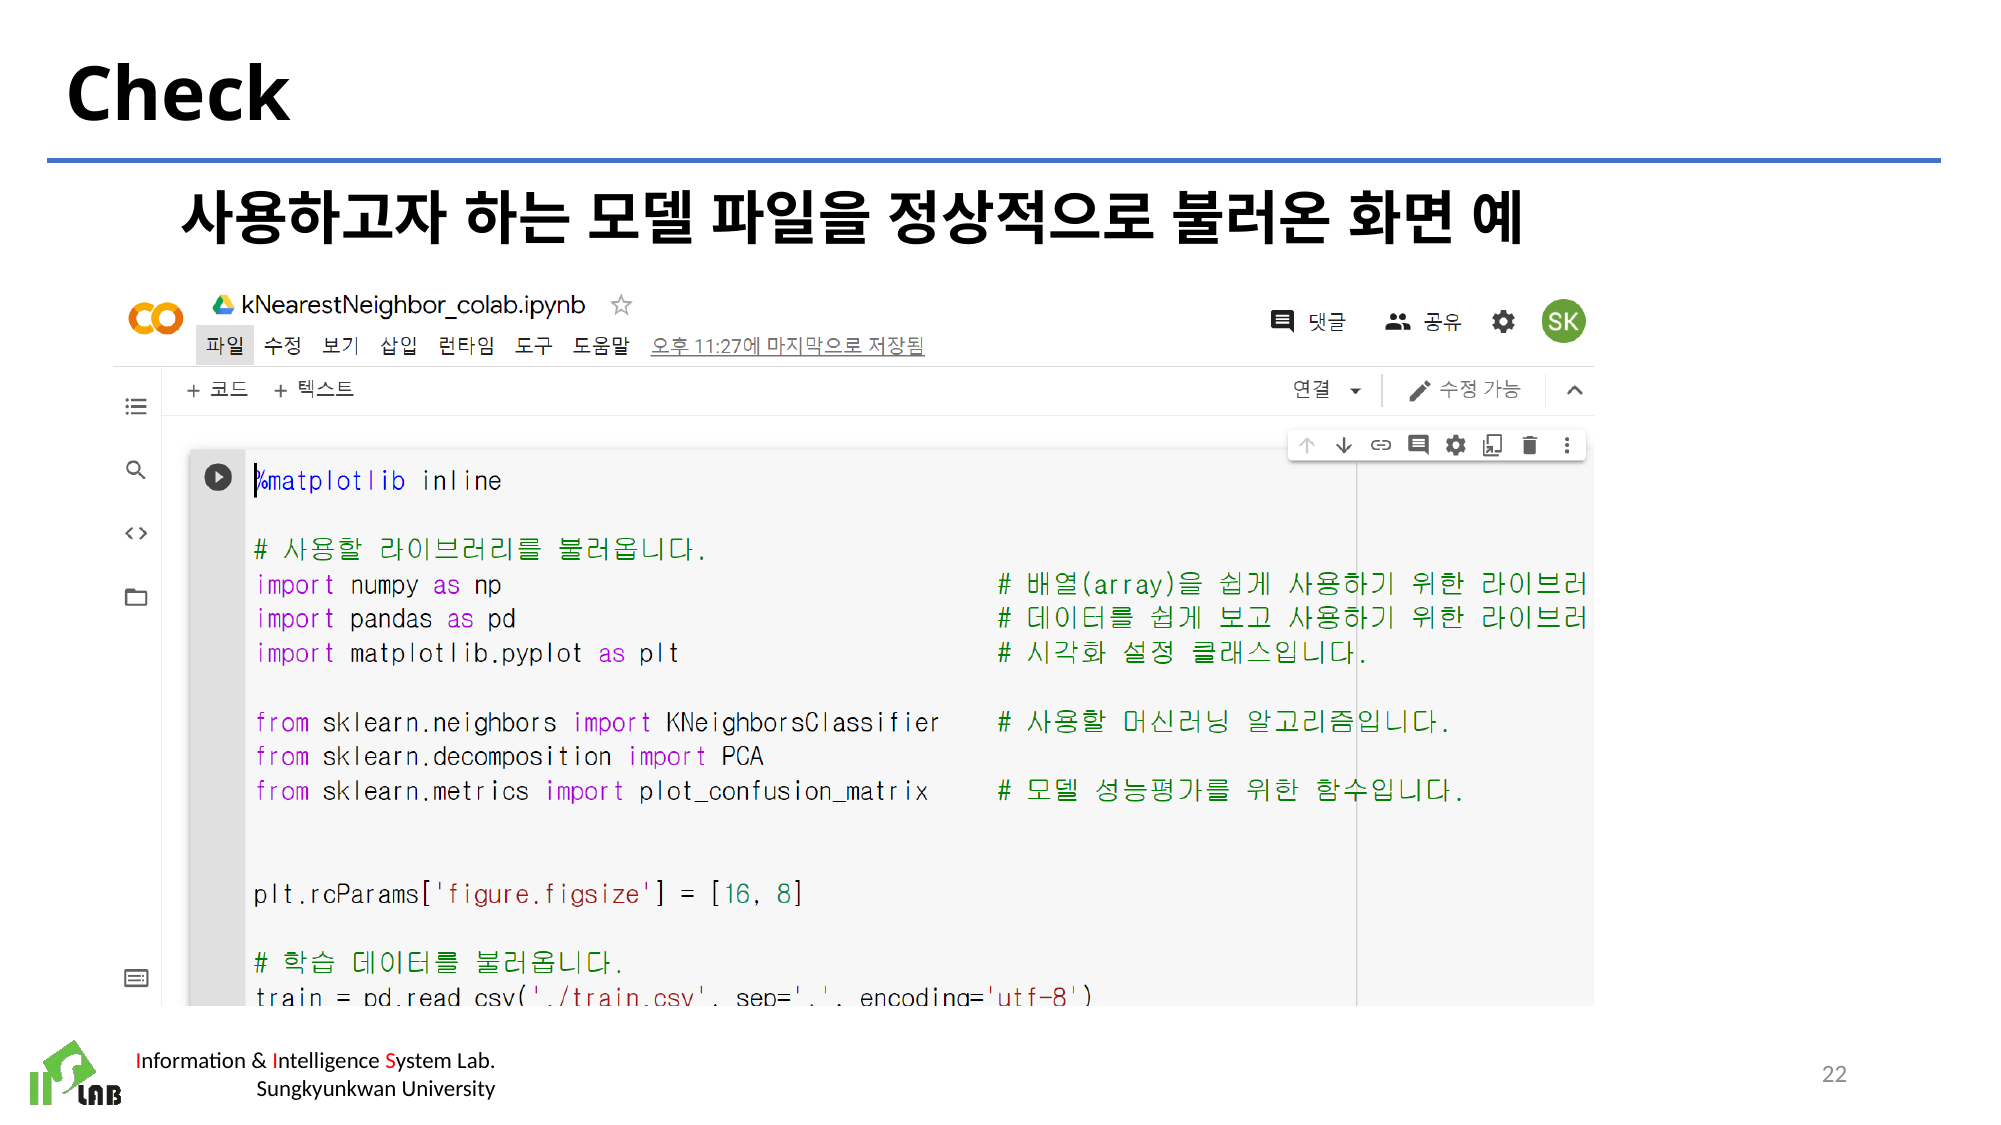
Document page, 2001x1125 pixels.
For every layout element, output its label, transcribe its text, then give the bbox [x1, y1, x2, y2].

title Check [50, 35, 1945, 158]
text_box 사용하고자 하는 모델 파일을 정상적으로 불러온 화면 예 [166, 174, 1541, 259]
picture [113, 286, 1594, 1006]
picture [21, 1038, 129, 1110]
slide_number 22 [1412, 1042, 1863, 1103]
